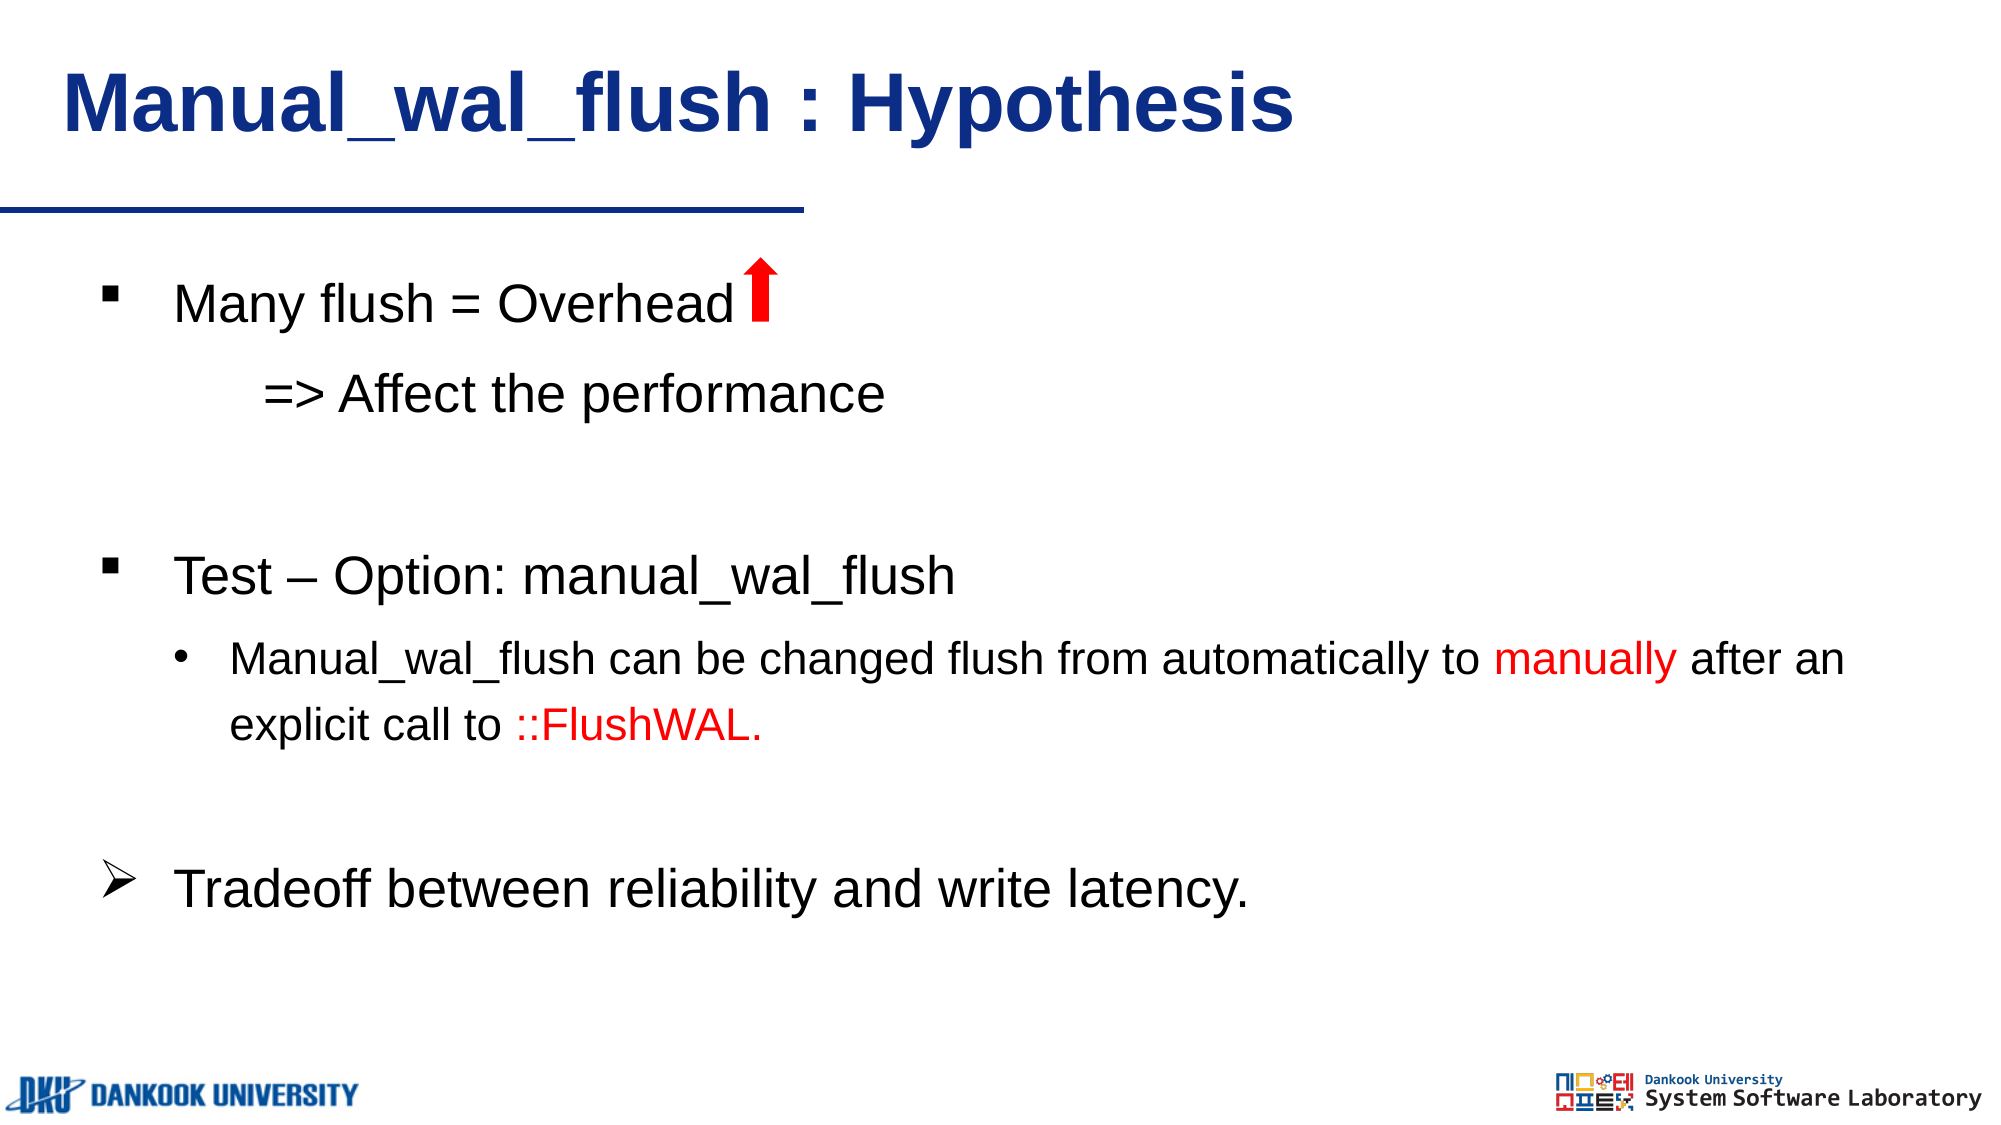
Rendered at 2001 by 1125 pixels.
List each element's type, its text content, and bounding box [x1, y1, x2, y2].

list Many flush = Overhead => Affect the performance Test – Option: manual_wal_flush Manual_wal_flush can be changed flush from automatically to manually after an explicit call to ::FlushWAL. Tradeoff between reliability and write latency. [83, 247, 1905, 1037]
picture [1548, 1064, 2001, 1125]
picture [5, 1076, 359, 1114]
text_box [743, 257, 778, 322]
title Manual_wal_flush : Hypothesis [47, 36, 1504, 173]
